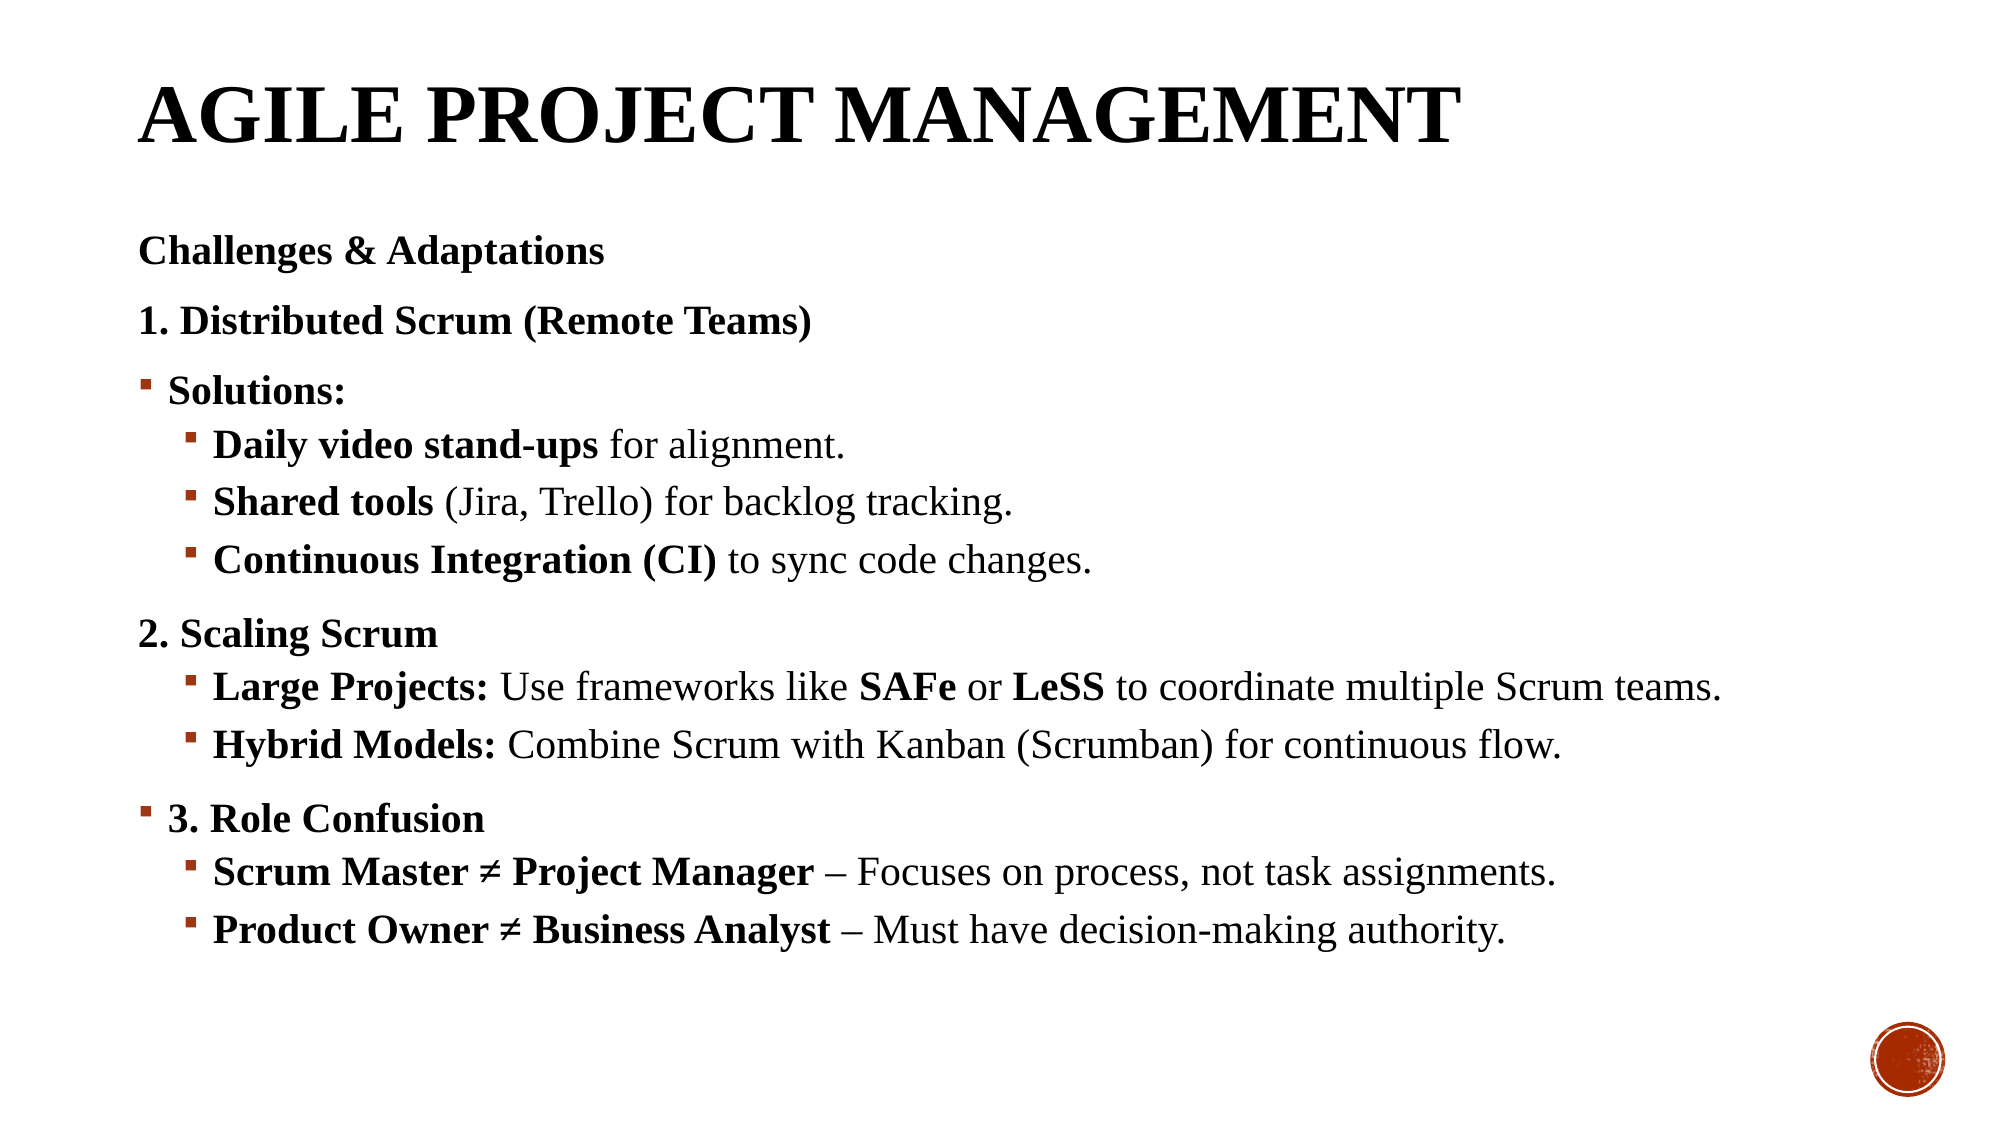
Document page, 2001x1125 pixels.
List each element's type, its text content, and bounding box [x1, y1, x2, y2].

title Agile Project management [122, 43, 1856, 188]
list Challenges & Adaptations 1. Distributed Scrum (Remote Teams) Solutions: Daily video stand-ups for alignment. Shared tools (Jira, Trello) for backlog tracking. Continuous Integration (CI) to sync code changes. 2. Scaling Scrum Large Projects: Use frameworks like SAFe or LeSS to coordinate multiple Scrum teams. Hybrid Models: Combine Scrum with Kanban (Scrumban) for continuous flow. 3. Role Confusion Scrum Master ≠ Project Manager – Focuses on process, not task assignments. Product Owner ≠ Business Analyst – Must have decision-making authority. [122, 221, 1826, 1082]
